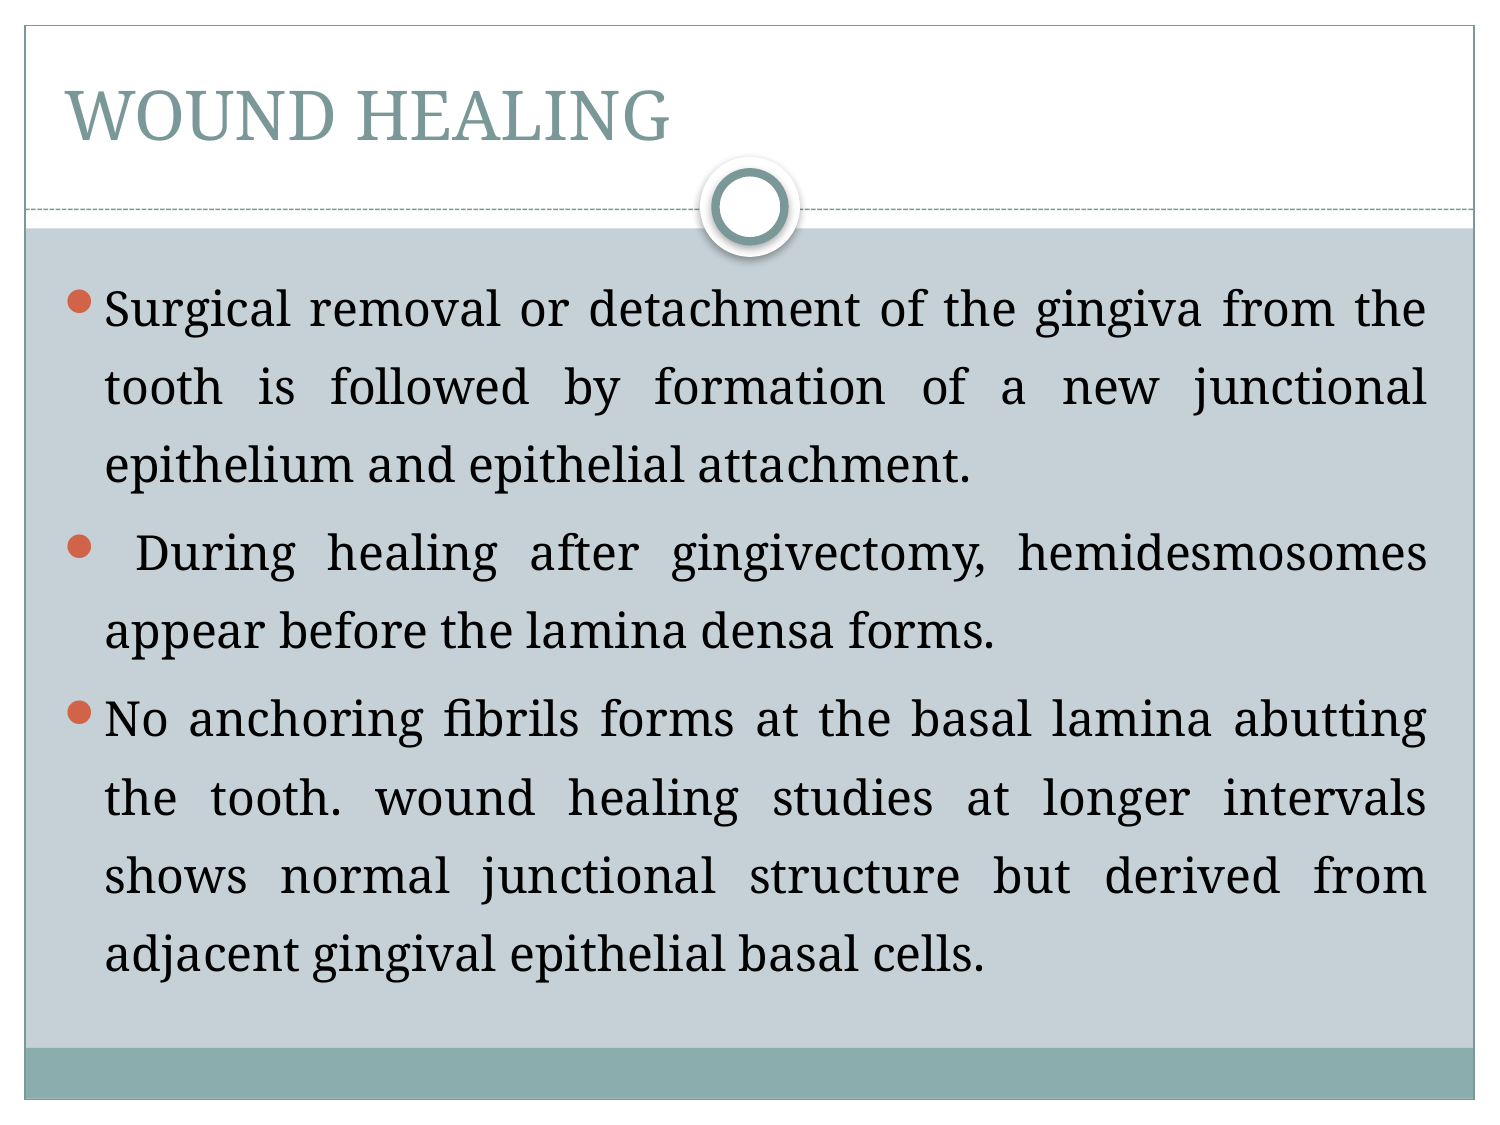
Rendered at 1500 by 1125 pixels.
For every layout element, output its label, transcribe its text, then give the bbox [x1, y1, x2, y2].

list Surgical removal or detachment of the gingiva from the tooth is followed by formation of a new junctional epithelium and epithelial attachment. During healing after gingivectomy, hemidesmosomes appear before the lamina densa forms. No anchoring fibrils forms at the basal lamina abutting the tooth. wound healing studies at longer intervals shows normal junctional structure but derived from adjacent gingival epithelial basal cells. [49, 250, 1445, 1001]
title WOUND HEALING [49, 37, 1450, 162]
